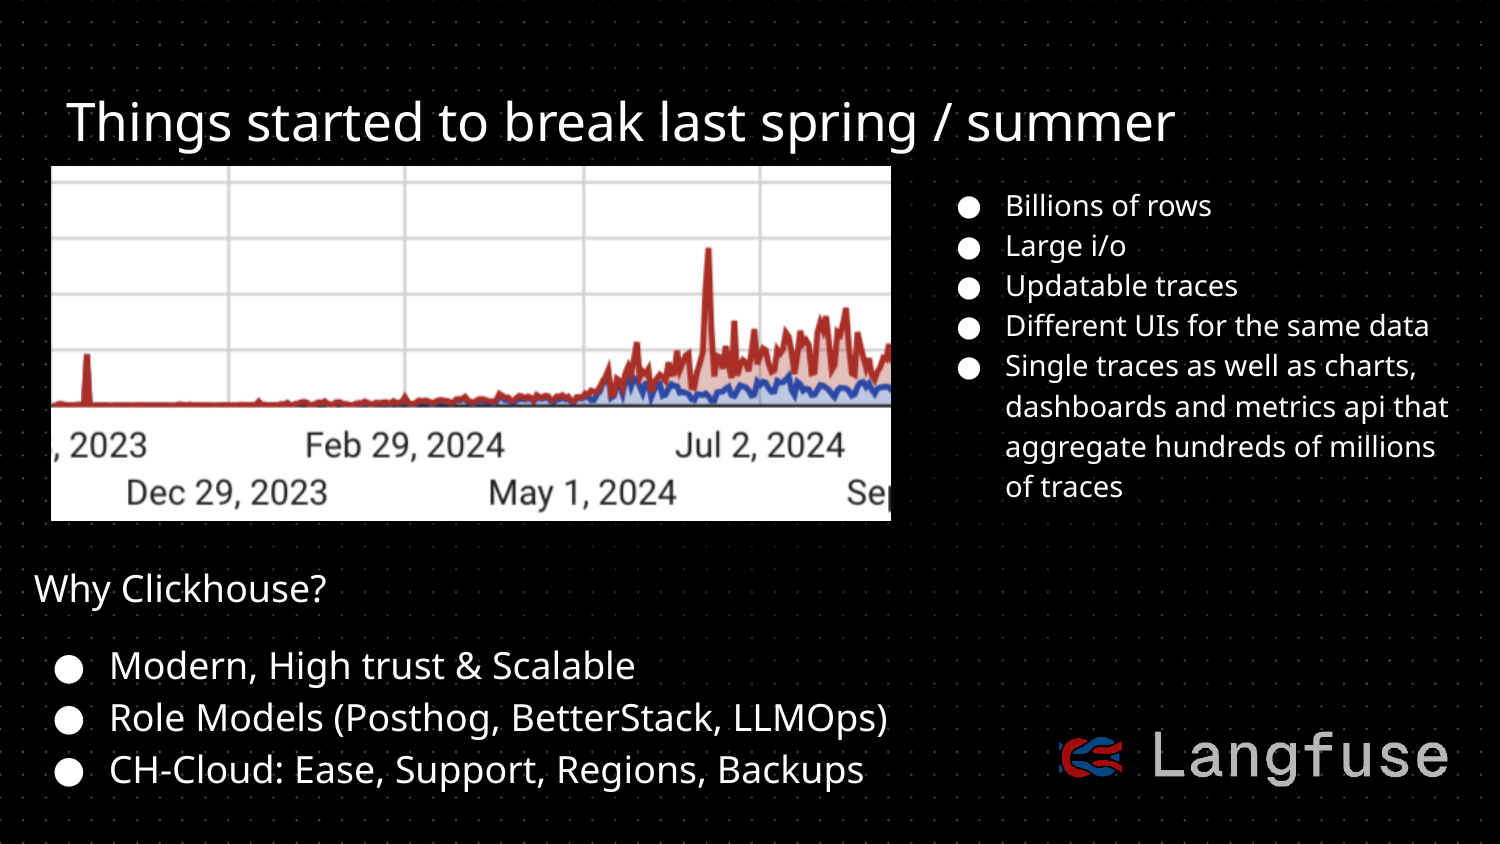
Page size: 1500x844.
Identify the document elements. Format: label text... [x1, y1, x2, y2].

text_box Billions of rows Large i/o Updatable traces Different UIs for the same data Single traces as well as charts, dashboards and metrics api that aggregate hundreds of millions of traces [915, 166, 1484, 519]
text_box Why Clickhouse? Modern, High trust & Scalable Role Models (Posthog, BetterStack, LLMOps) CH-Cloud: Ease, Support, Regions, Backups [18, 543, 1377, 806]
title Things started to break last spring / summer [51, 72, 1449, 167]
picture [0, 0, 1500, 844]
